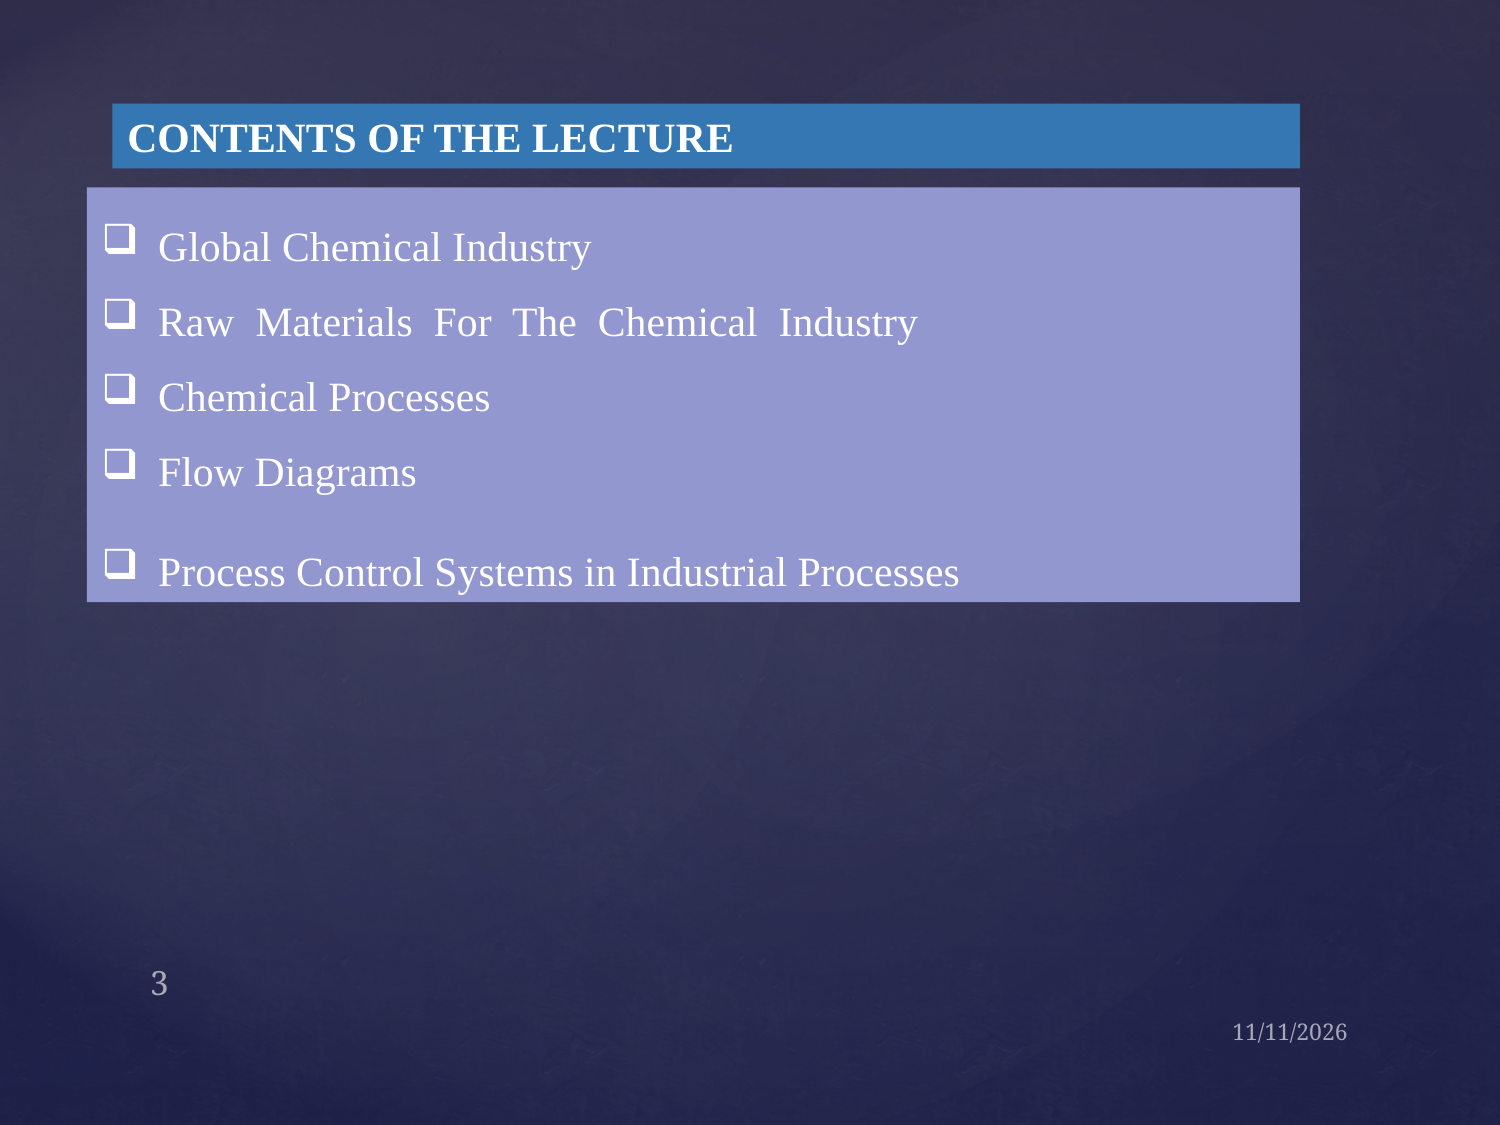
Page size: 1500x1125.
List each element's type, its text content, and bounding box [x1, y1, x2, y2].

text_box Global Chemical Industry Raw Materials For The Chemical Industry Chemical Processes Flow Diagrams Process Control Systems in Industrial Processes [86, 187, 1300, 603]
slide_number 23-Aug-21 [1012, 1009, 1363, 1070]
text_box CONTENTS OF THE LECTURE [112, 103, 1300, 169]
slide_number 3 [135, 958, 485, 1009]
